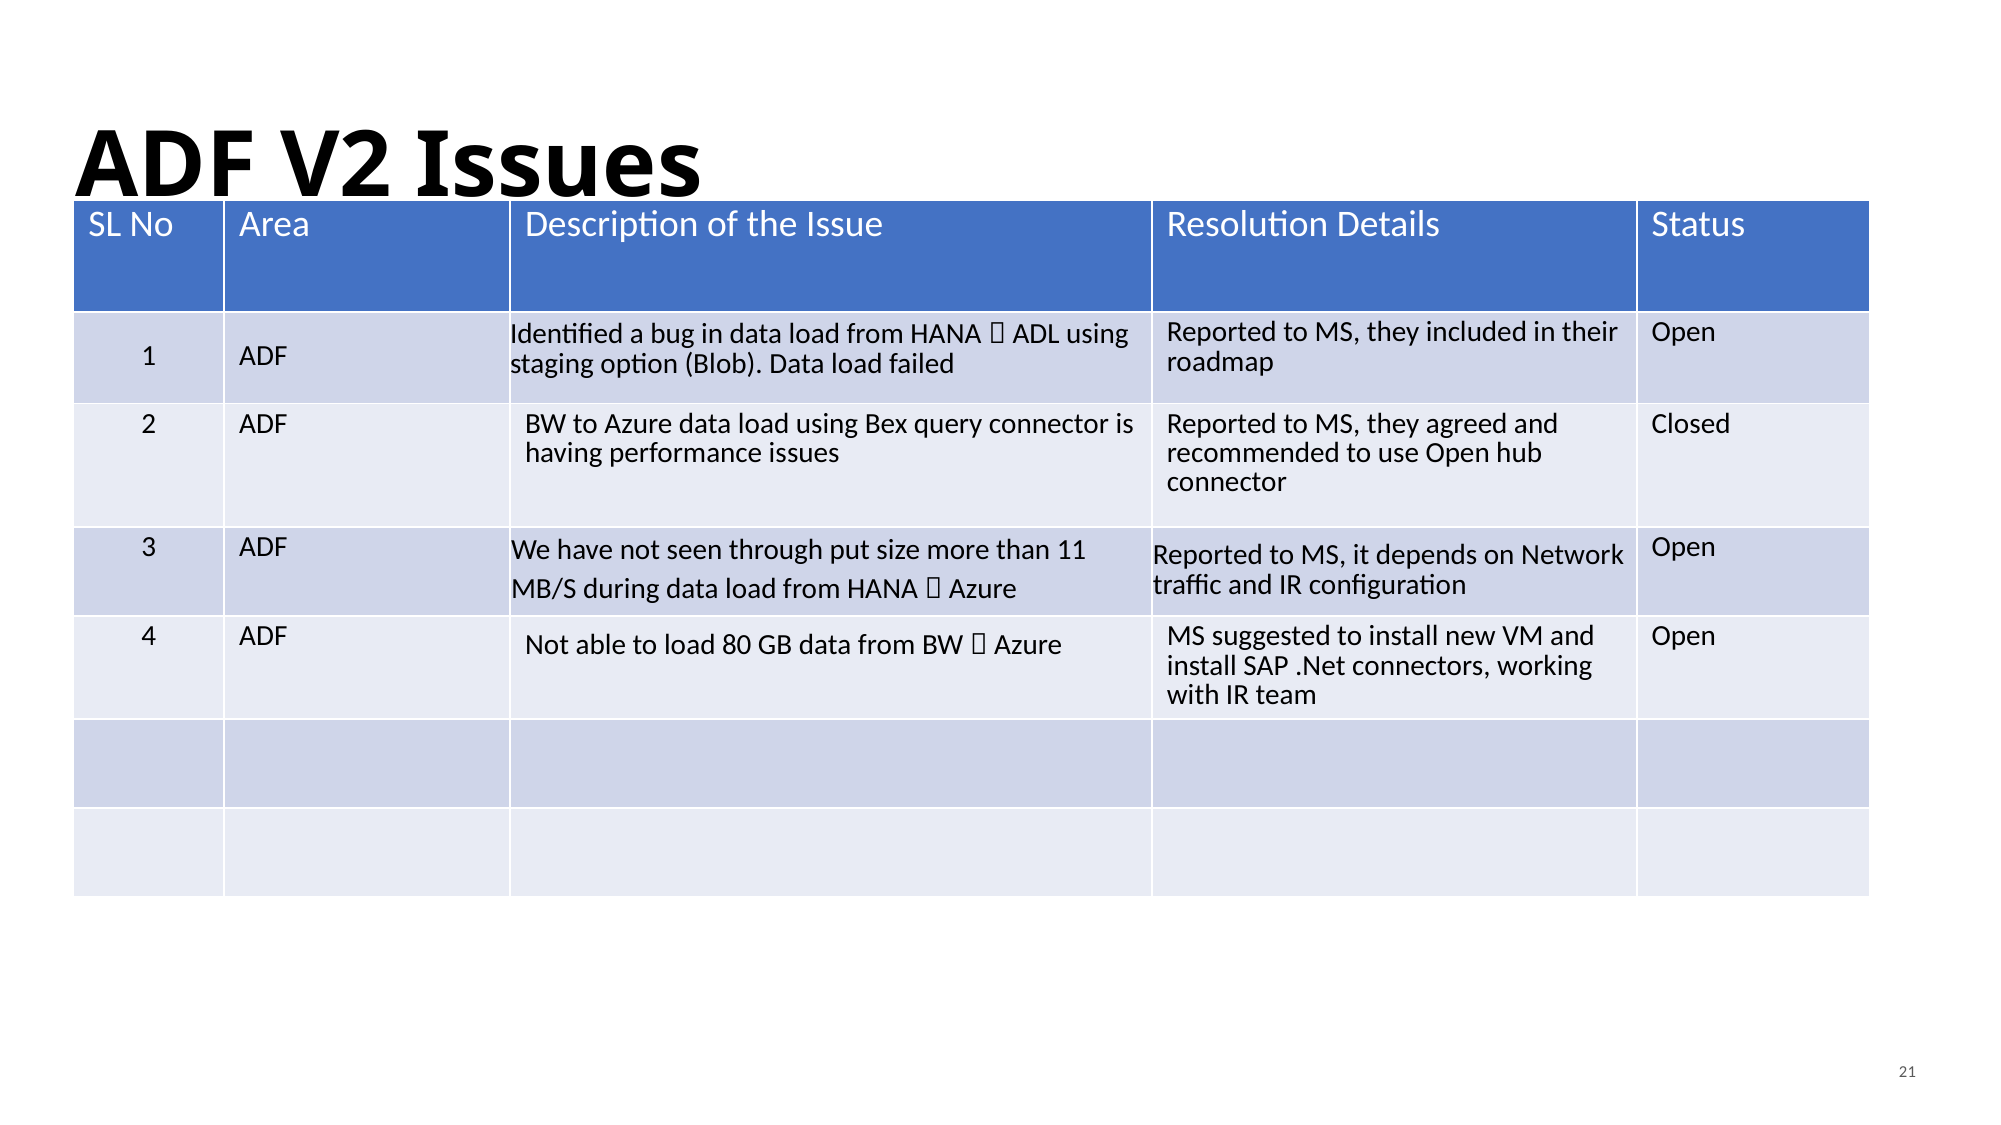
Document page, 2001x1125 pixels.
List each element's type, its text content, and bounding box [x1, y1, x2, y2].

table_cell [74, 720, 223, 807]
table_header Resolution Details [1153, 201, 1636, 311]
table_cell Identified a bug in data load from HANA  ADL using staging option (Blob). Data load failed [511, 313, 1151, 403]
table_cell Closed [1638, 404, 1869, 526]
table_header SL No [74, 201, 223, 311]
table_cell [225, 809, 509, 896]
table_cell Open [1638, 528, 1869, 615]
table_cell [74, 809, 223, 896]
table_cell ADF [225, 617, 509, 718]
table_cell 3 [74, 528, 223, 615]
table_cell We have not seen through put size more than 11 MB/S during data load from HANA  Azure [511, 528, 1151, 615]
table_cell [225, 720, 509, 807]
table_cell [1153, 809, 1636, 896]
table_header Status [1638, 201, 1869, 311]
table_header Area [225, 201, 509, 311]
table_cell Not able to load 80 GB data from BW  Azure [511, 617, 1151, 718]
table_cell 2 [74, 404, 223, 526]
table_cell ADF [225, 313, 509, 403]
table_cell [511, 809, 1151, 896]
table_cell [1153, 720, 1636, 807]
table_cell BW to Azure data load using Bex query connector is having performance issues [511, 404, 1151, 526]
table_cell Open [1638, 313, 1869, 403]
slide_number 21 [1857, 1060, 1917, 1101]
table_cell ADF [225, 404, 509, 526]
table_cell 4 [74, 617, 223, 718]
table_cell Reported to MS, it depends on Network traffic and IR configuration [1153, 528, 1636, 615]
table_cell Reported to MS, they agreed and recommended to use Open hub connector [1153, 404, 1636, 526]
table_cell Reported to MS, they included in their roadmap [1153, 313, 1636, 403]
table_cell Open [1638, 617, 1869, 718]
table_cell ADF [225, 528, 509, 615]
table_cell 1 [74, 313, 223, 403]
table_cell [511, 720, 1151, 807]
table_header Description of the Issue [511, 201, 1151, 311]
table_cell [1638, 809, 1869, 896]
title ADF V2 Issues [74, 117, 1908, 241]
table_cell [1638, 720, 1869, 807]
table_cell MS suggested to install new VM and install SAP .Net connectors, working with IR team [1153, 617, 1636, 718]
